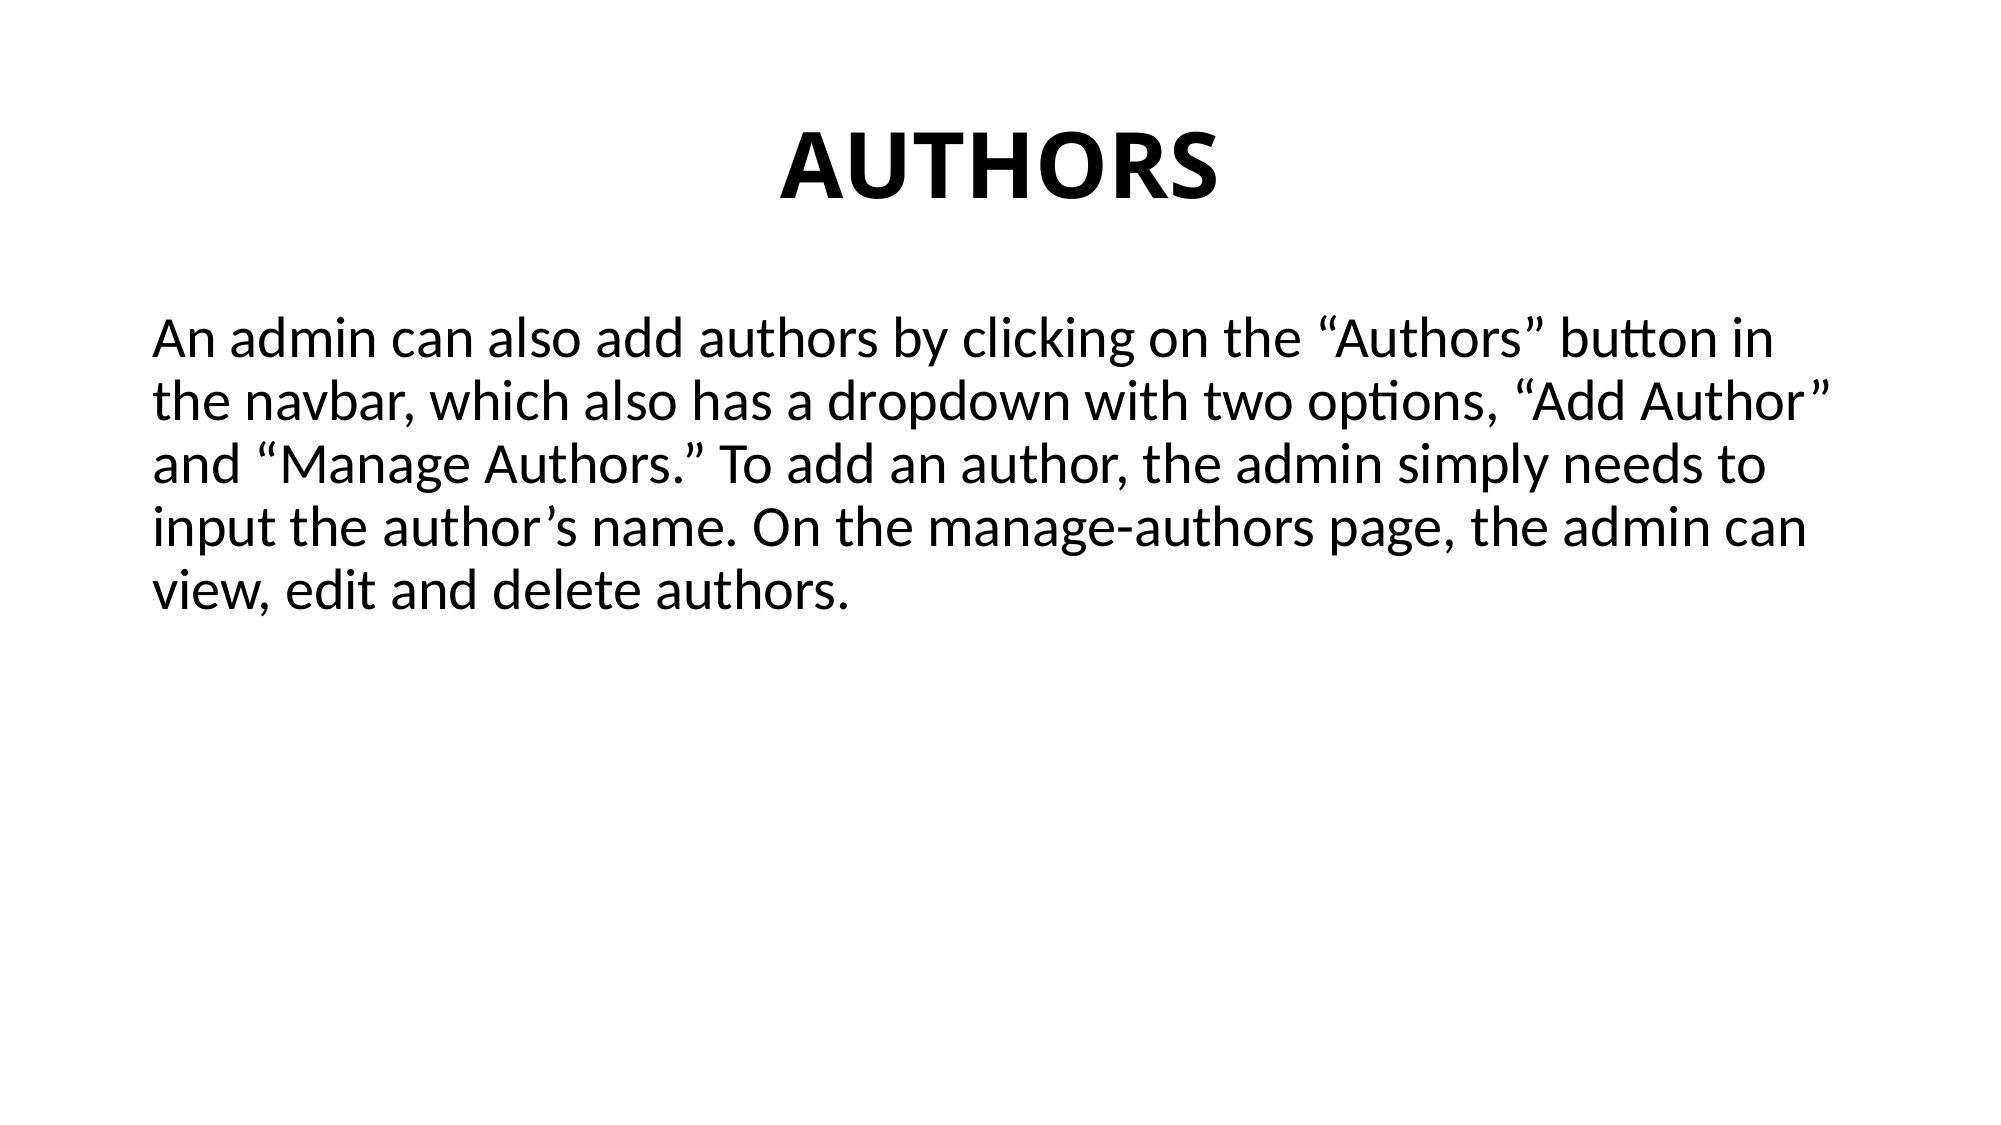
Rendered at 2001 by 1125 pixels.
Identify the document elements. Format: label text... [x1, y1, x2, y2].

title AUTHORS [137, 59, 1863, 278]
list An admin can also add authors by clicking on the “Authors” button in the navbar, which also has a dropdown with two options, “Add Author” and “Manage Authors.” To add an author, the admin simply needs to input the author’s name. On the manage-authors page, the admin can view, edit and delete authors. [137, 299, 1863, 1014]
